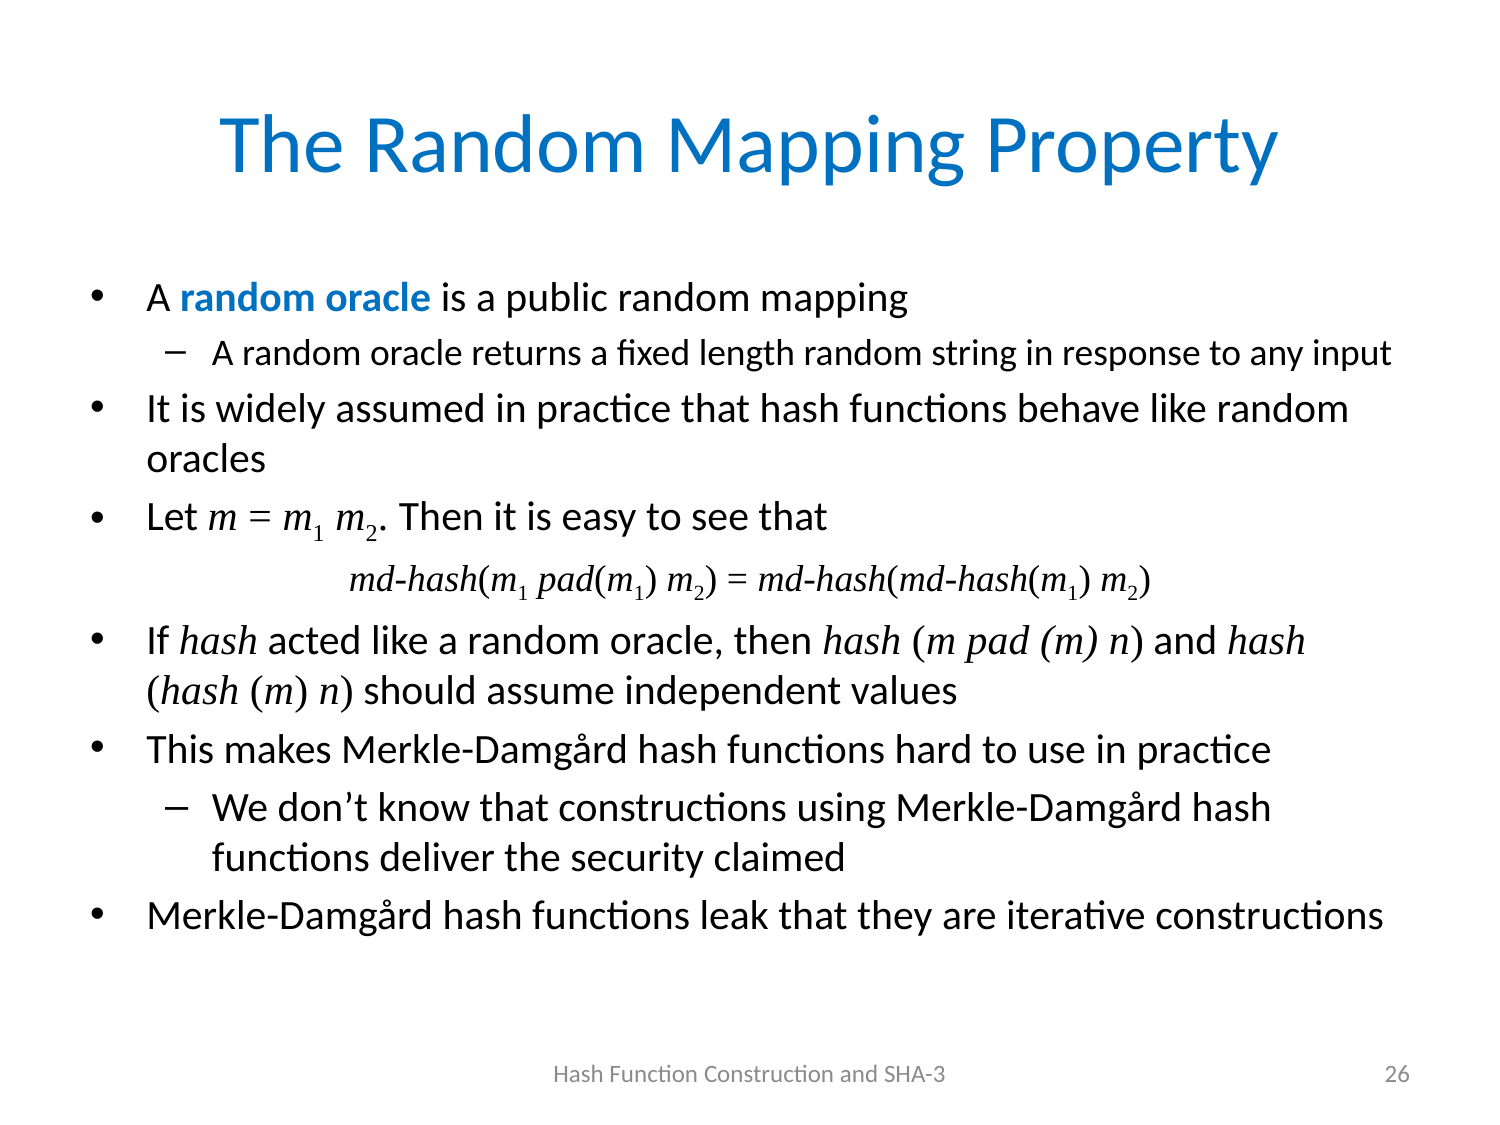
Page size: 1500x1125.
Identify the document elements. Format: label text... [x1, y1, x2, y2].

footer Hash Function Construction and SHA-3 [512, 1042, 988, 1103]
slide_number 26 [1074, 1042, 1425, 1103]
list A random oracle is a public random mapping A random oracle returns a fixed length random string in response to any input It is widely assumed in practice that hash functions behave like random oracles Let m = m1 m2. Then it is easy to see that md-hash(m1 pad(m1) m2) = md-hash(md-hash(m1) m2) If hash acted like a random oracle, then hash (m pad (m) n) and hash (hash (m) n) should assume independent values This makes Merkle-Damgård hash functions hard to use in practice We don’t know that constructions using Merkle-Damgård hash functions deliver the security claimed Merkle-Damgård hash functions leak that they are iterative constructions [75, 262, 1425, 1005]
title The Random Mapping Property [75, 45, 1425, 233]
